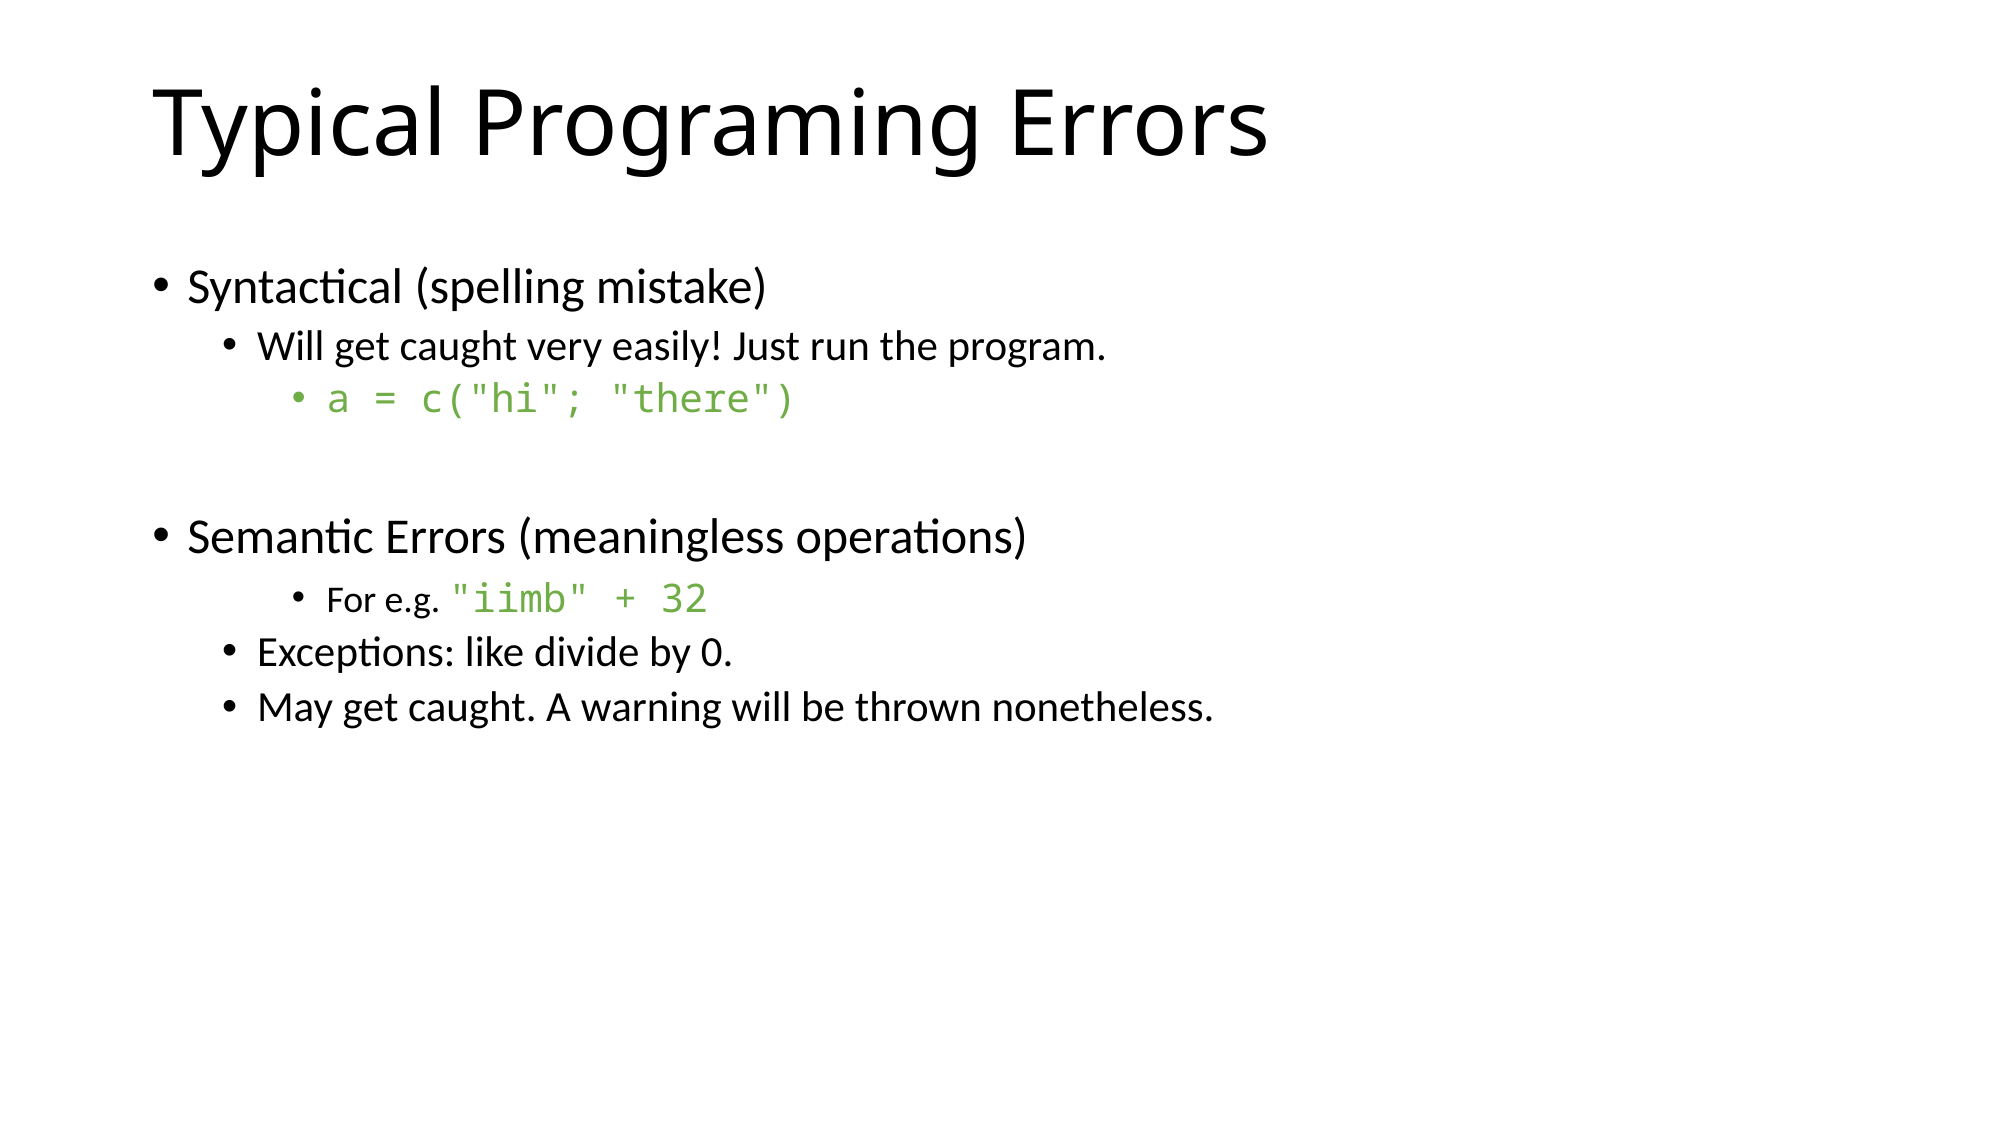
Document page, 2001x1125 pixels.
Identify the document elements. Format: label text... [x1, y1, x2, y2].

title Typical Programing Errors [137, 49, 1863, 203]
list Syntactical (spelling mistake) Will get caught very easily! Just run the program. a = c("hi"; "there") Semantic Errors (meaningless operations) For e.g. "iimb" + 32 Exceptions: like divide by 0. May get caught. A warning will be thrown nonetheless. [137, 252, 1863, 1090]
